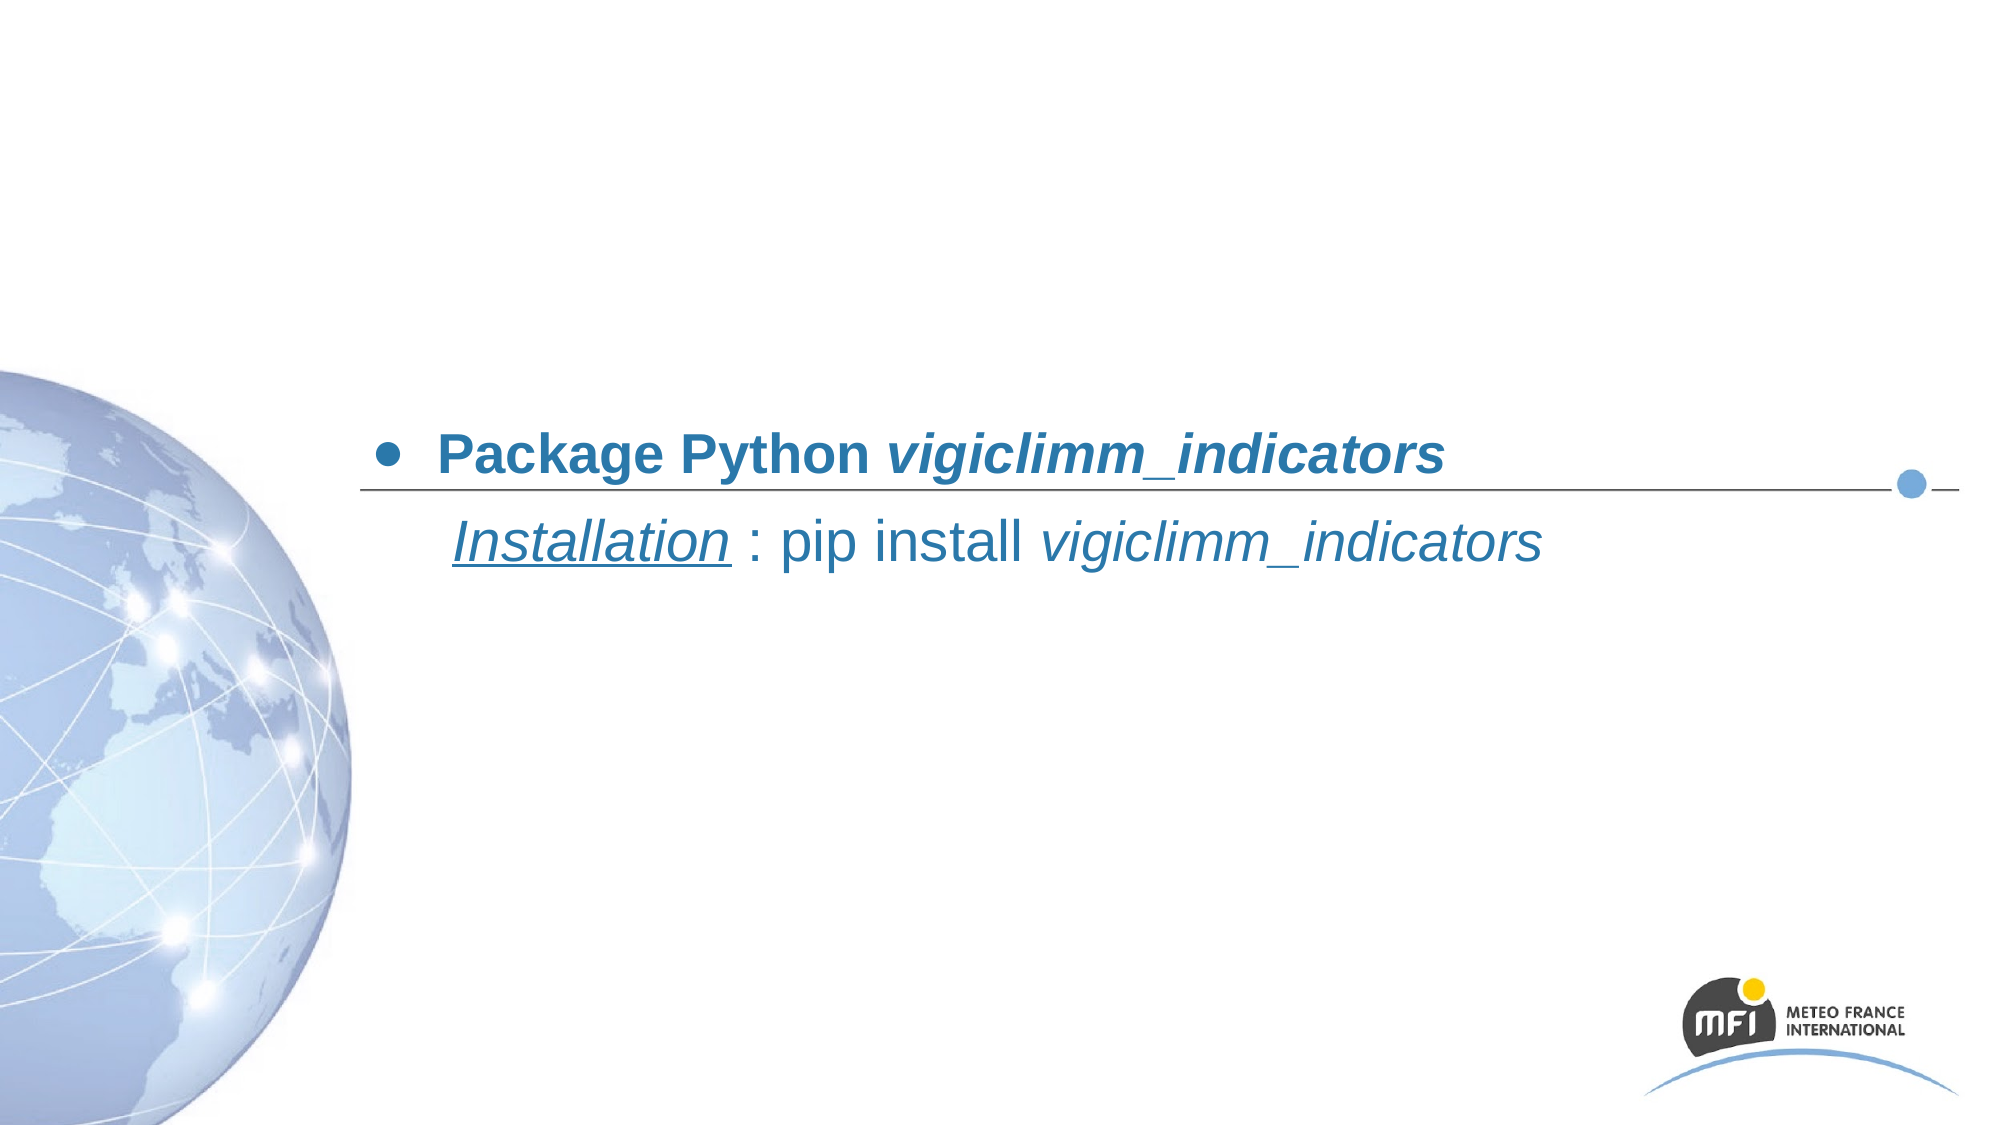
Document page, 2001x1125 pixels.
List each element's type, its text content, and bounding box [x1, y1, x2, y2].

picture [0, 0, 2000, 1125]
title Package Python vigiclimm_indicators [362, 278, 1854, 493]
list Installation : pip install vigiclimm_indicators [452, 495, 1854, 937]
